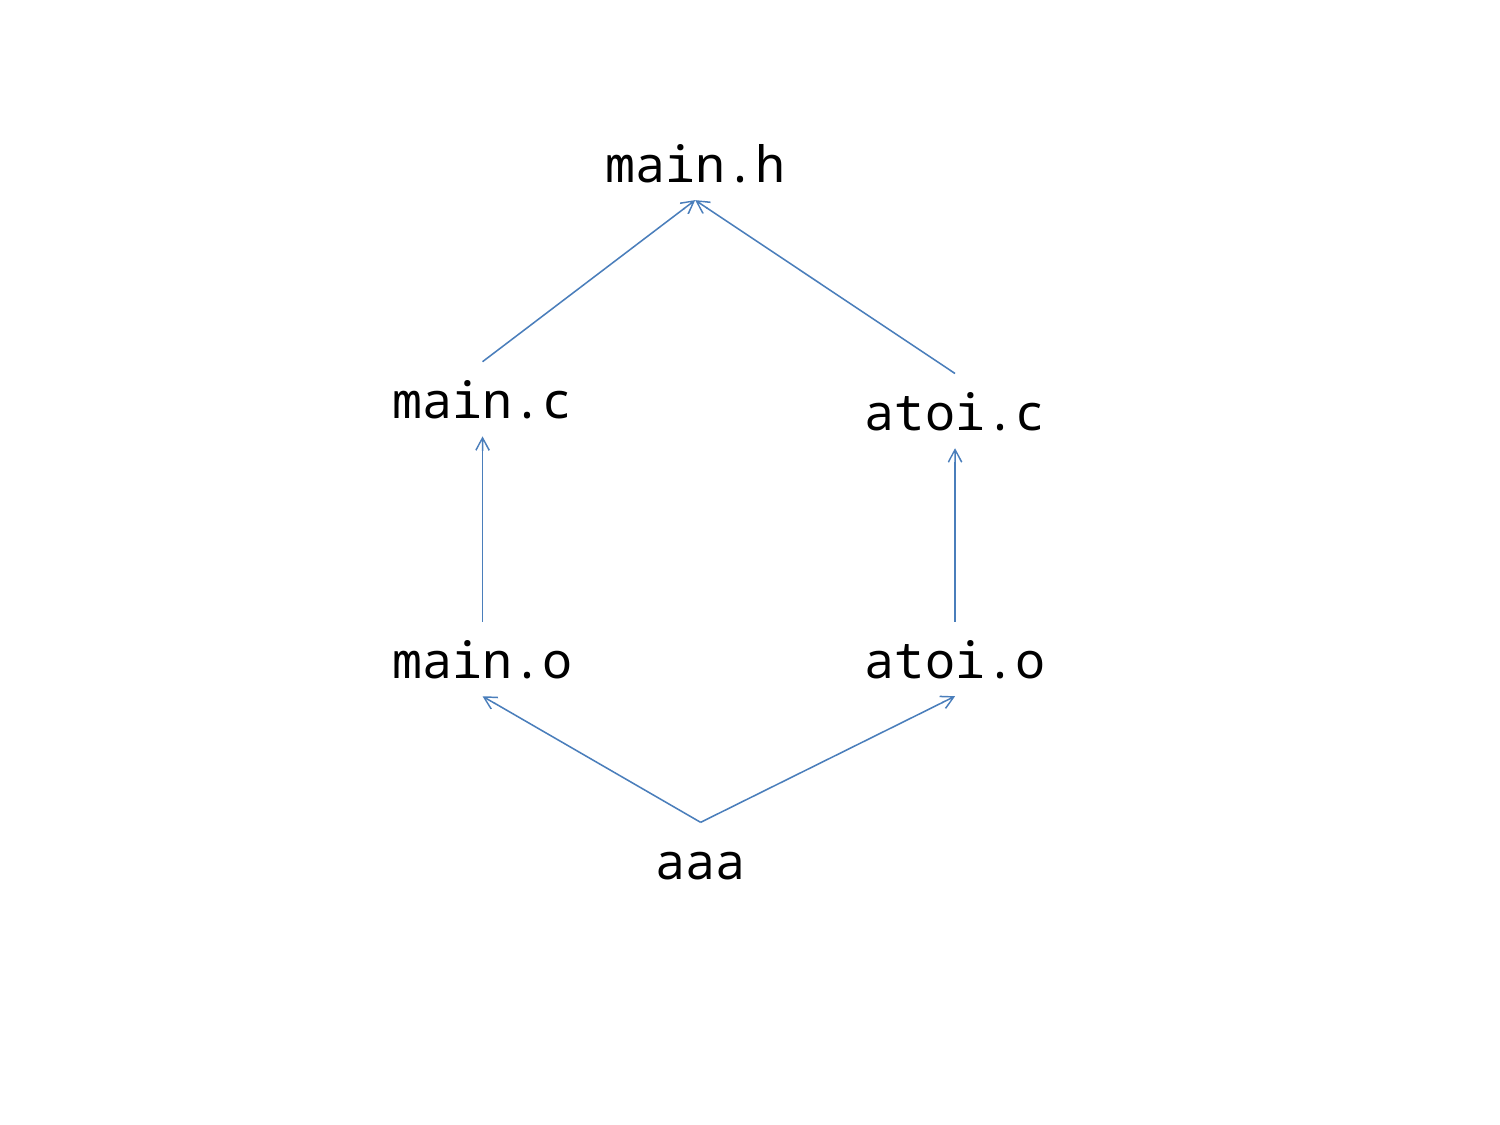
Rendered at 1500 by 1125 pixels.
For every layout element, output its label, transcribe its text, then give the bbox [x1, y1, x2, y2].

text_box main.o [377, 621, 588, 697]
text_box atoi.c [850, 373, 1060, 449]
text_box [738, 157, 912, 418]
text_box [528, 650, 655, 869]
text_box atoi.o [850, 621, 1060, 697]
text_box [508, 174, 670, 388]
text_box aaa [640, 822, 761, 897]
text_box main.h [590, 125, 800, 201]
text_box main.c [377, 361, 588, 437]
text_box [764, 632, 891, 888]
